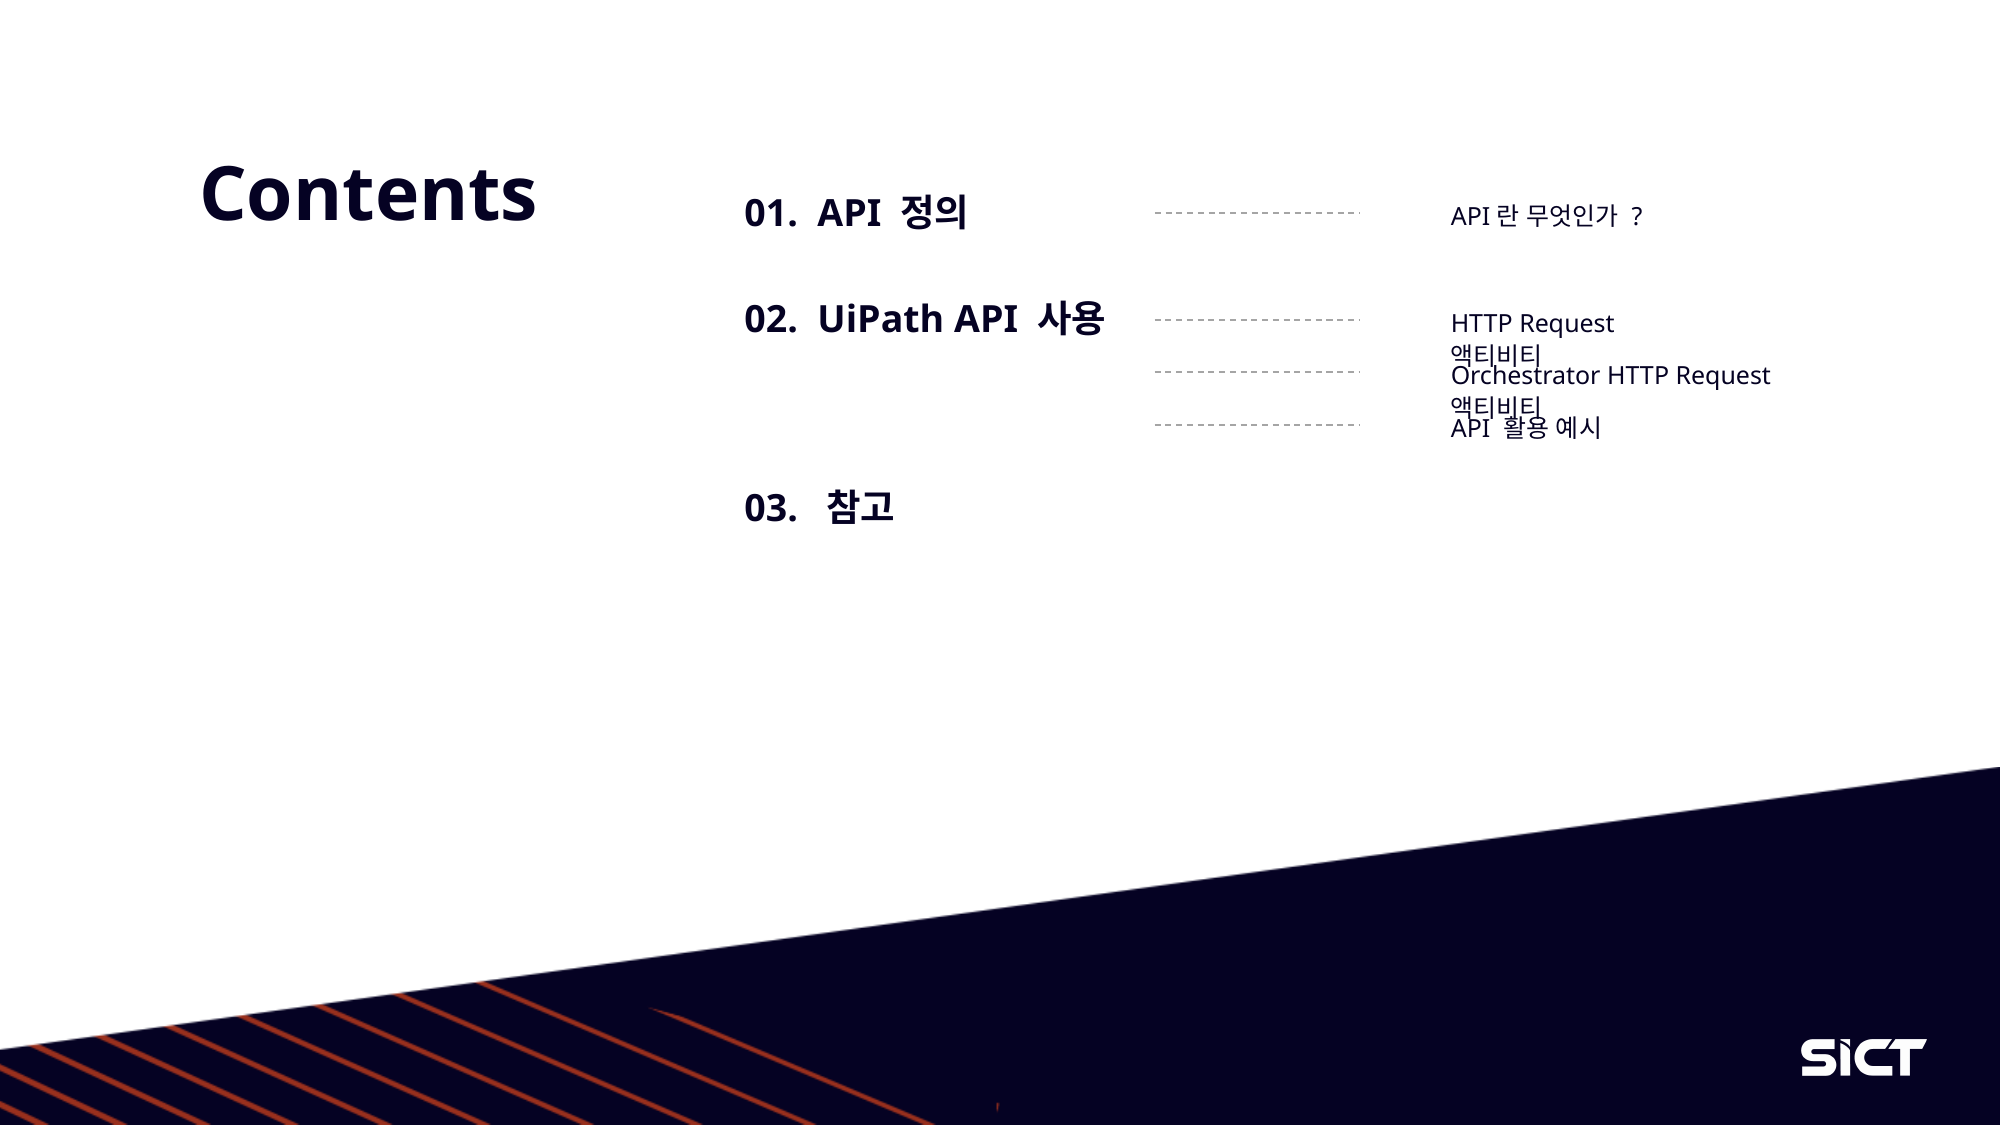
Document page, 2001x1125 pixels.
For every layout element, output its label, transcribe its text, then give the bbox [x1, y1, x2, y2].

picture [0, 767, 2000, 1125]
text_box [729, 184, 1710, 242]
text_box 03. 참고 [729, 480, 1335, 537]
text_box Contents [184, 106, 1910, 286]
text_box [729, 291, 1885, 449]
